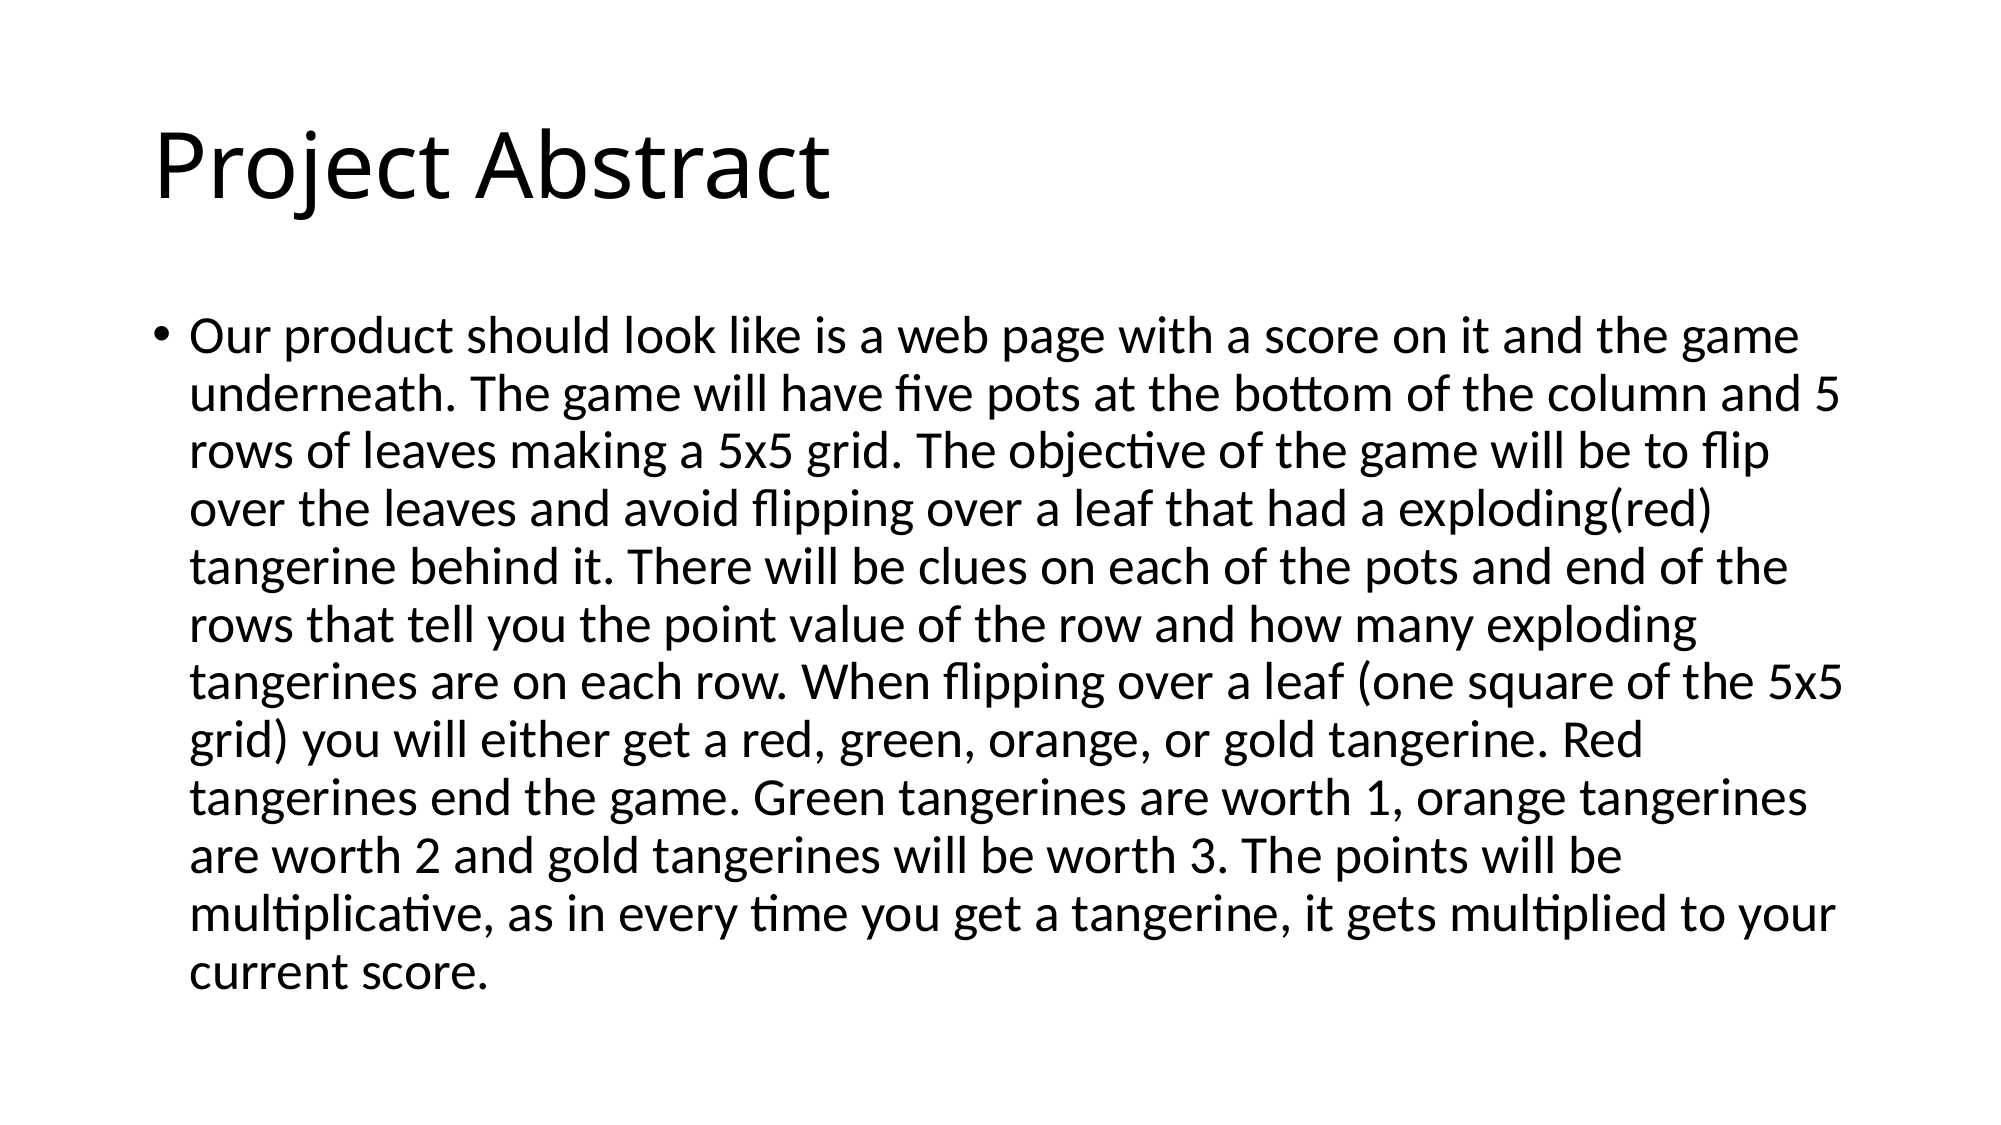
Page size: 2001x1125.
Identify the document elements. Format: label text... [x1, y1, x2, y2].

list Our product should look like is a web page with a score on it and the game underneath. The game will have five pots at the bottom of the column and 5 rows of leaves making a 5x5 grid. The objective of the game will be to flip over the leaves and avoid flipping over a leaf that had a exploding(red) tangerine behind it. There will be clues on each of the pots and end of the rows that tell you the point value of the row and how many exploding tangerines are on each row. When flipping over a leaf (one square of the 5x5 grid) you will either get a red, green, orange, or gold tangerine. Red tangerines end the game. Green tangerines are worth 1, orange tangerines are worth 2 and gold tangerines will be worth 3. The points will be multiplicative, as in every time you get a tangerine, it gets multiplied to your current score. [137, 299, 1863, 1014]
title Project Abstract [137, 59, 1863, 278]
